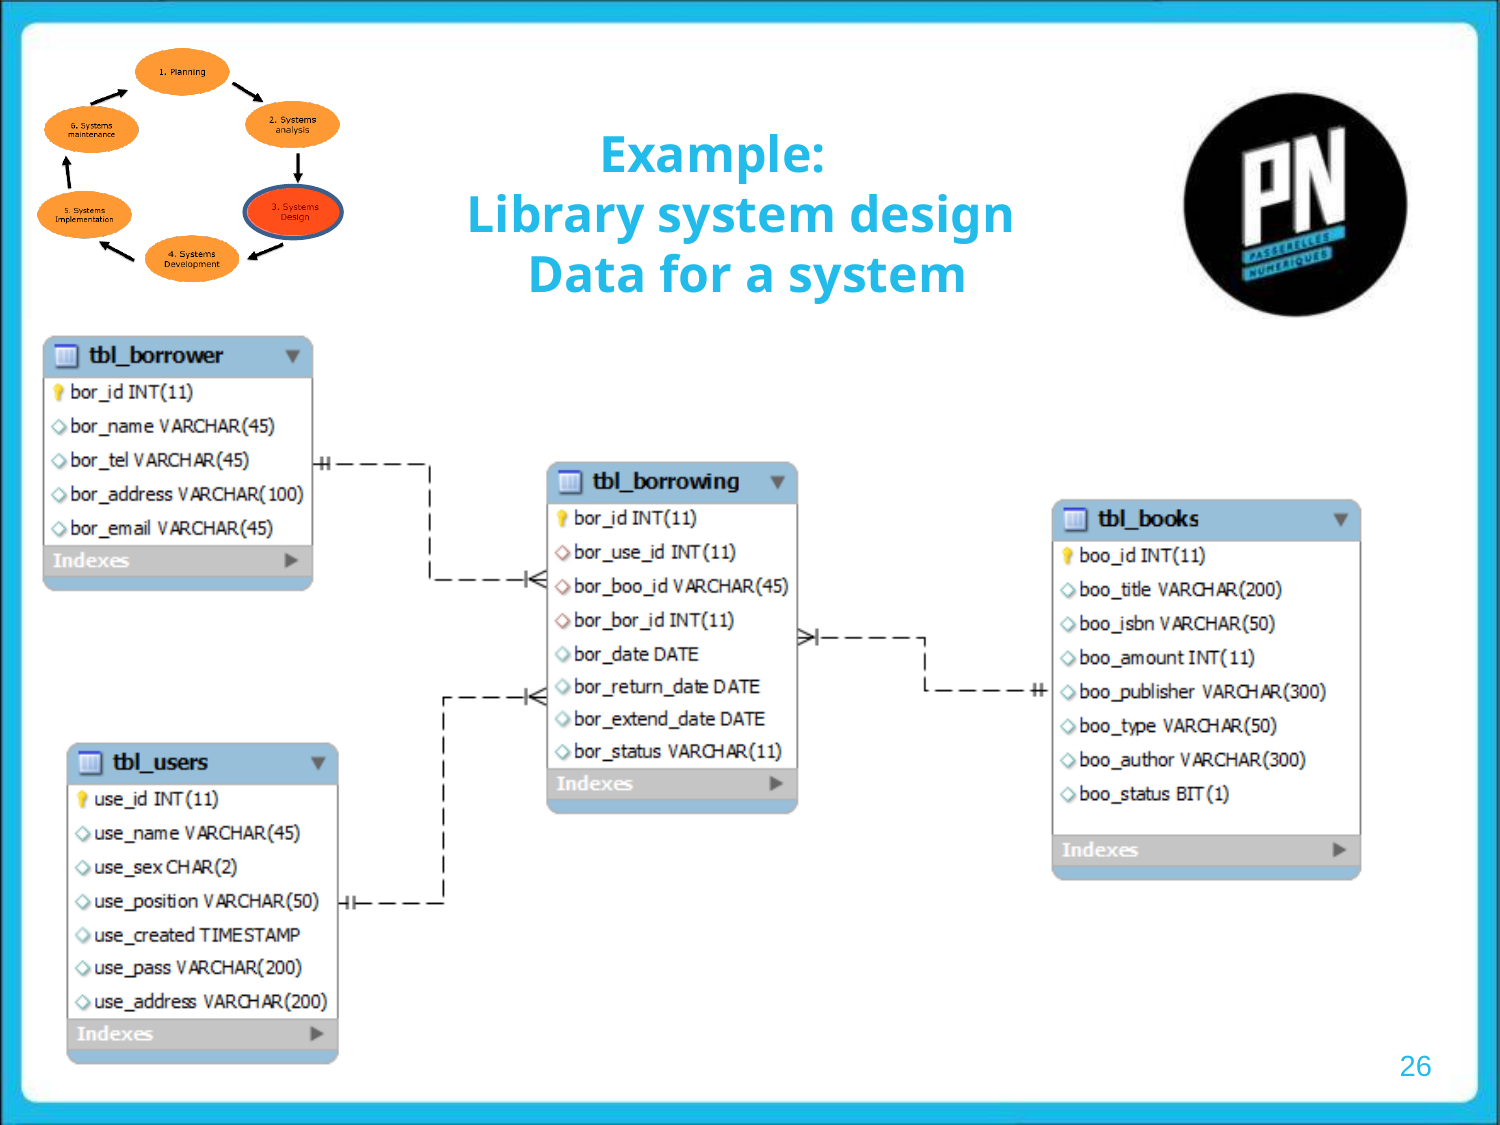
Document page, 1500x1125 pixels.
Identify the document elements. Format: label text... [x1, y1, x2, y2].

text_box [37, 47, 342, 282]
picture [0, 0, 1500, 1125]
title Example: Library system design Data for a system [174, 164, 1264, 317]
